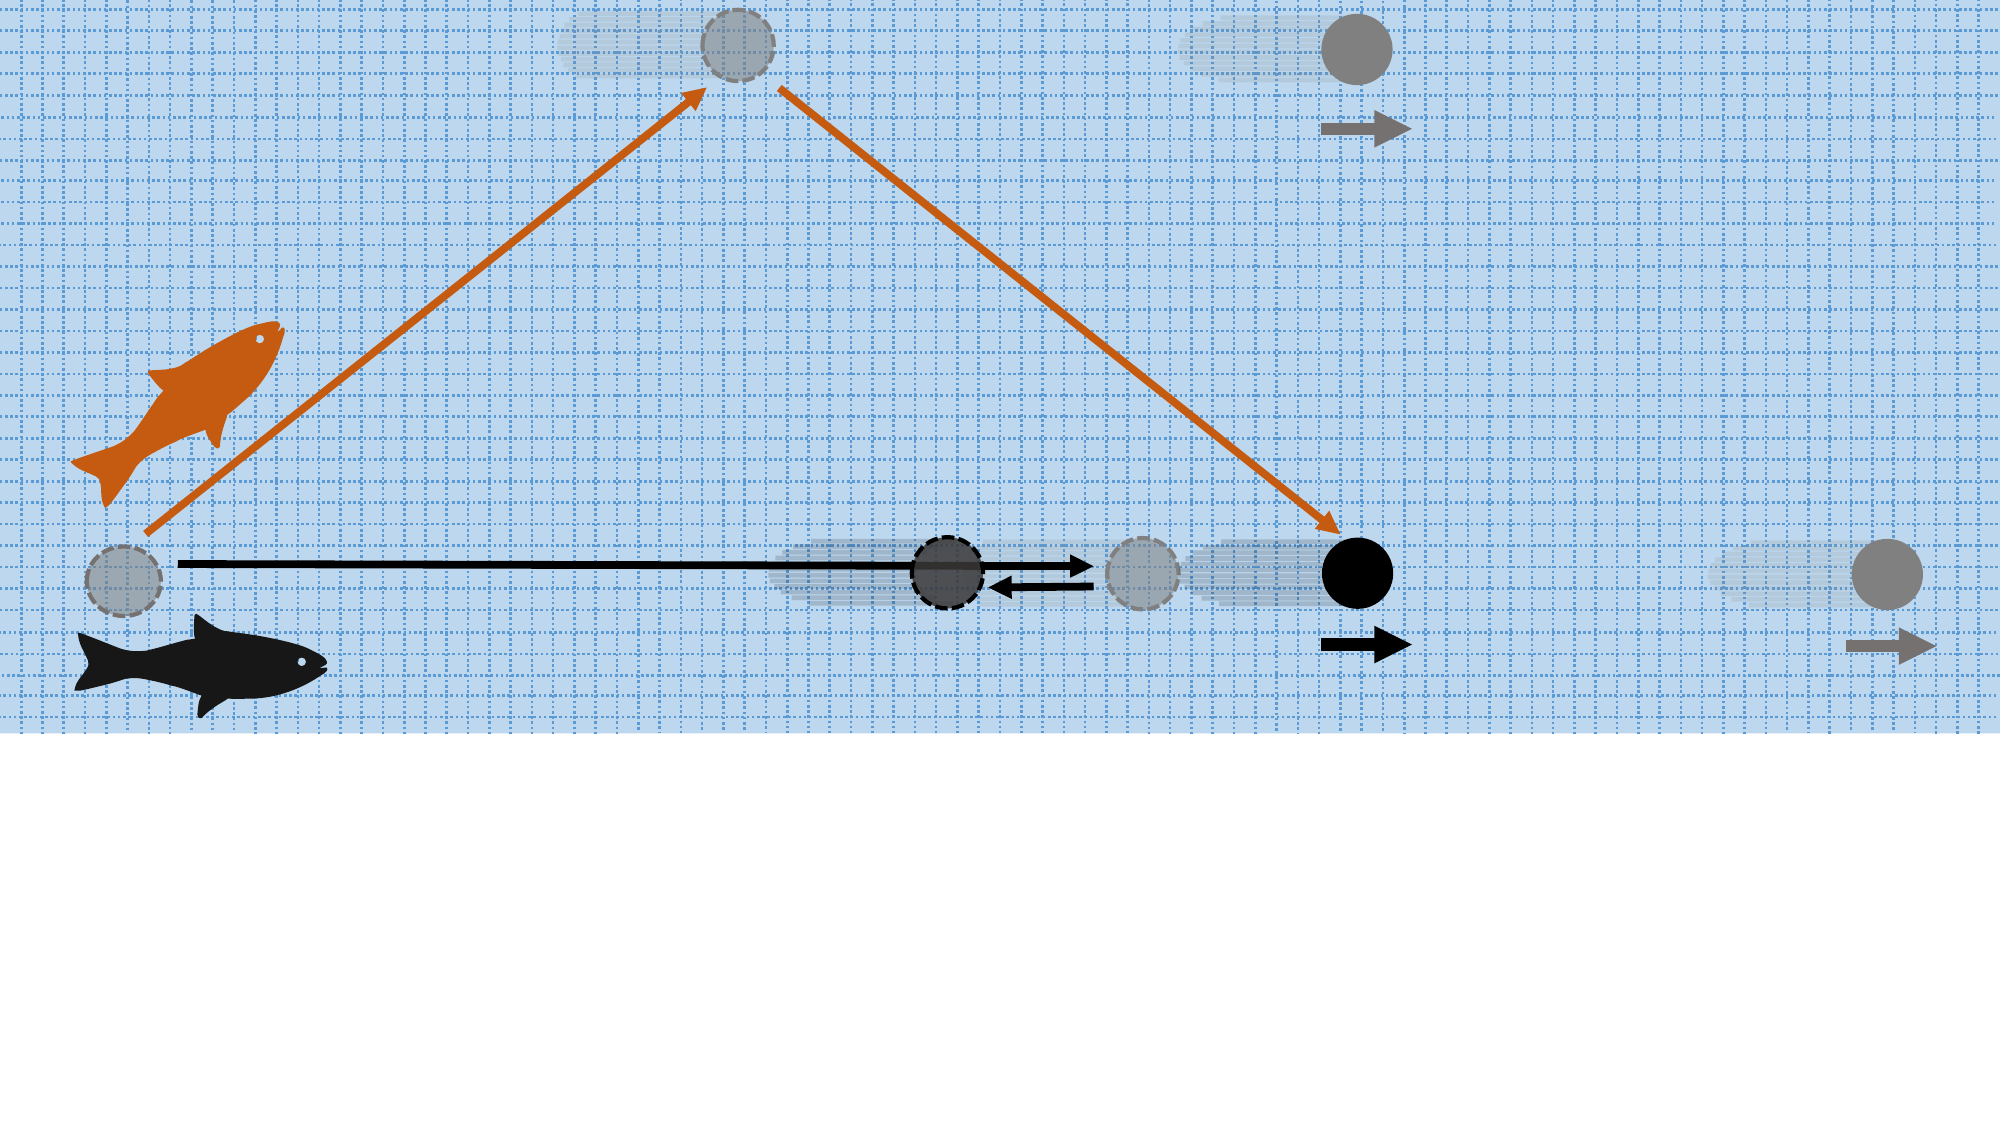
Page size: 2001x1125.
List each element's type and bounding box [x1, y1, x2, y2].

text_box [0, 0, 2000, 735]
